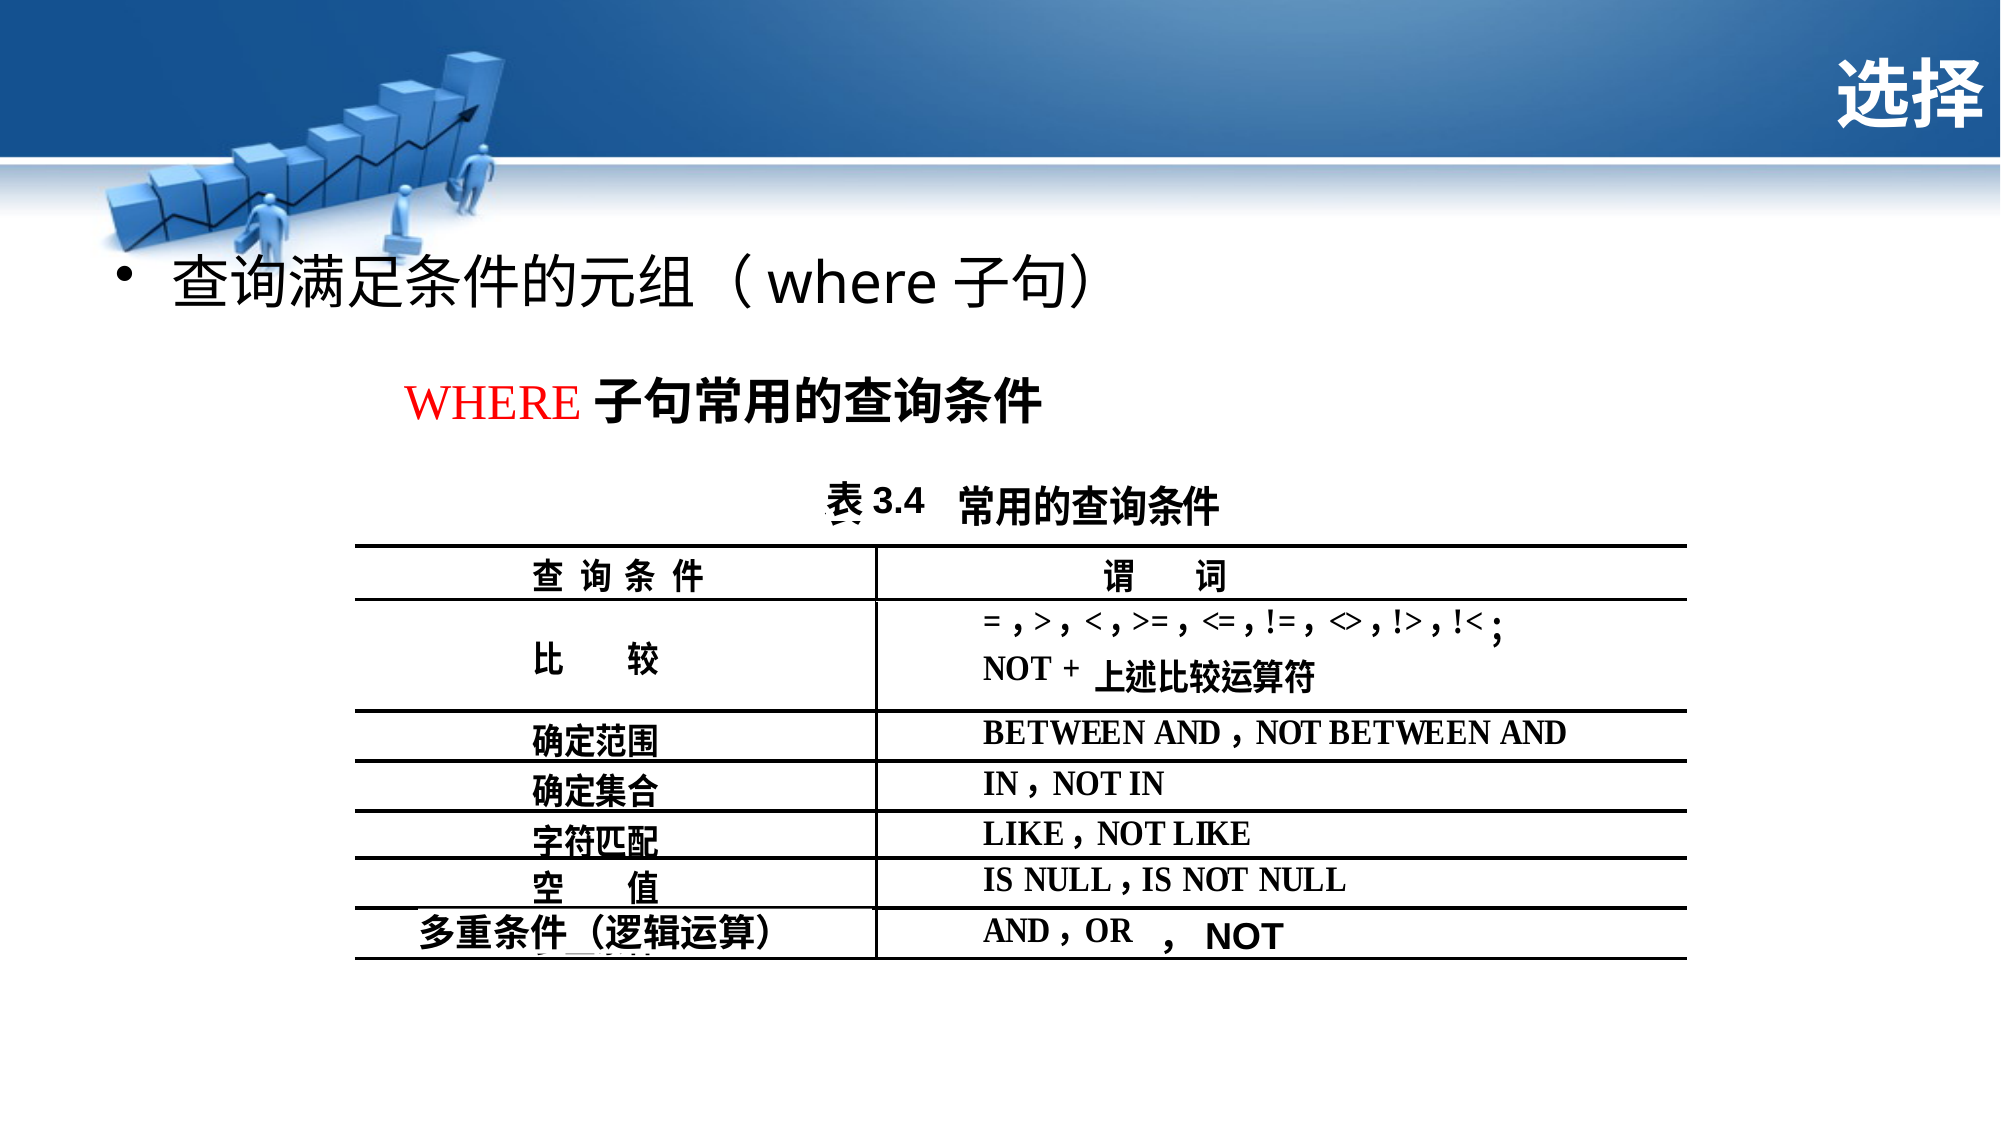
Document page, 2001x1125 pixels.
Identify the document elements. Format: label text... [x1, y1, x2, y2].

picture [0, 0, 2001, 1125]
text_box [84, 457, 1961, 1104]
list 查询满足条件的元组（where子句） [99, 237, 1900, 457]
text_box WHERE子句常用的查询条件 [389, 370, 1111, 428]
title 选择 [99, 45, 2000, 138]
